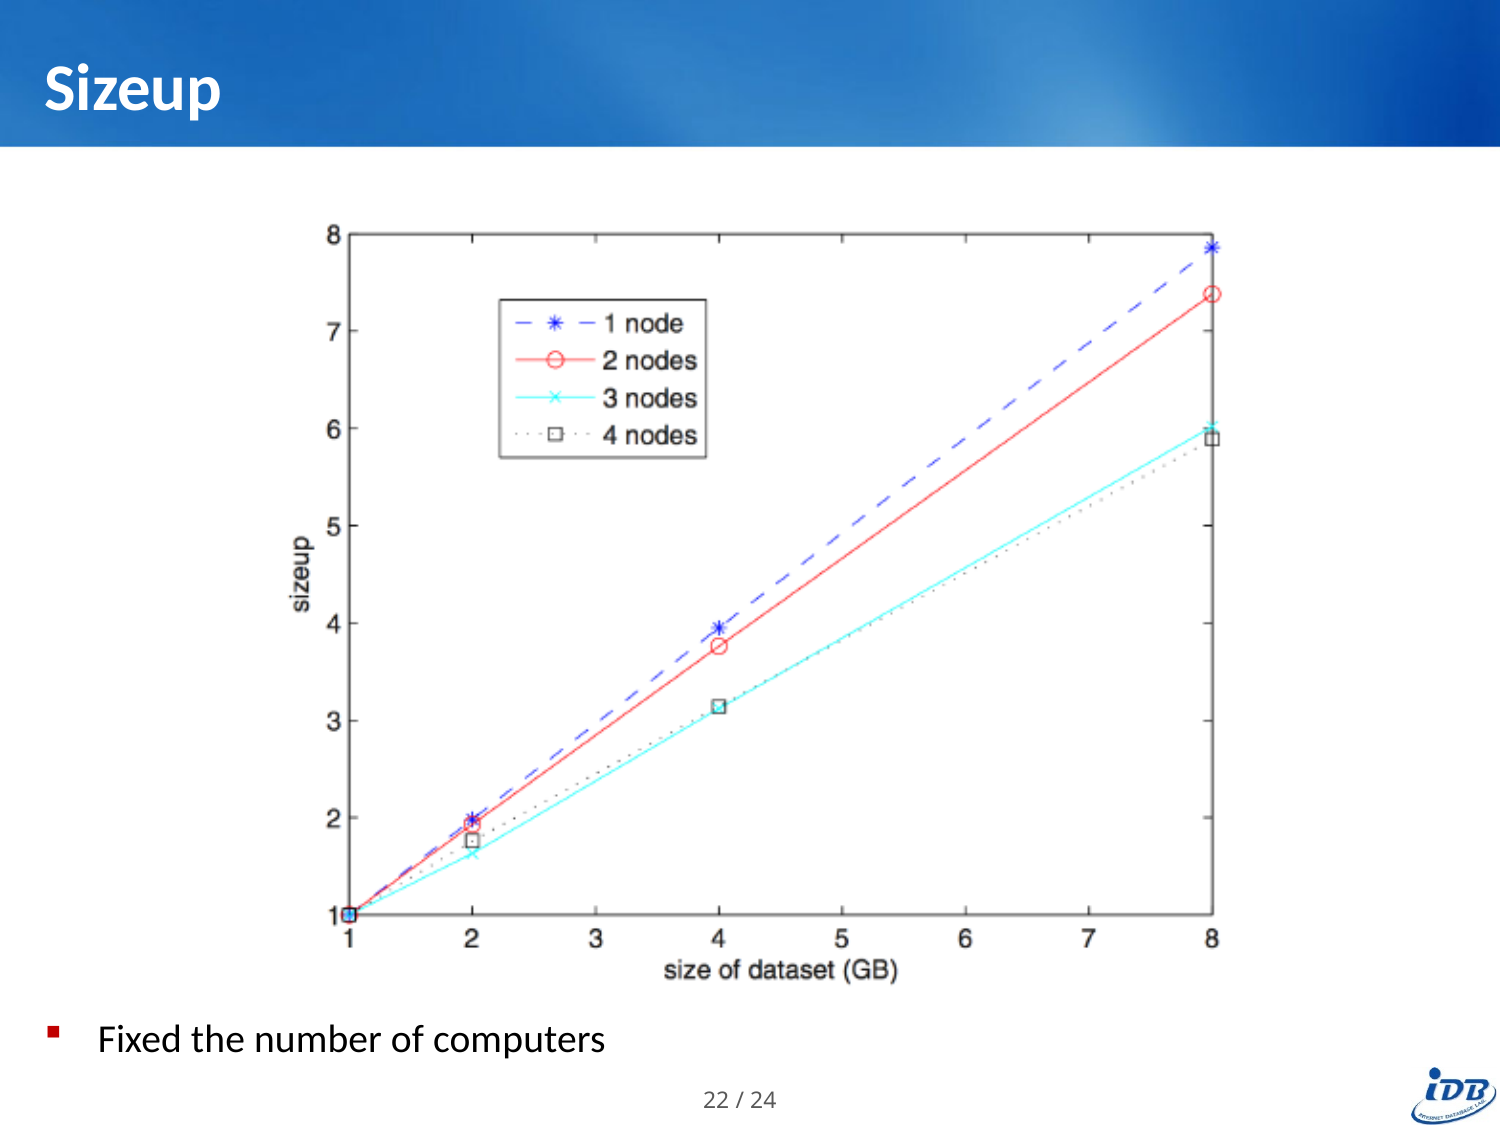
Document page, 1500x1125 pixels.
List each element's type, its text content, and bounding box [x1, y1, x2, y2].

picture [0, 0, 1500, 1125]
list Fixed the number of computers [29, 174, 1471, 1071]
title Sizeup [29, 19, 1471, 149]
